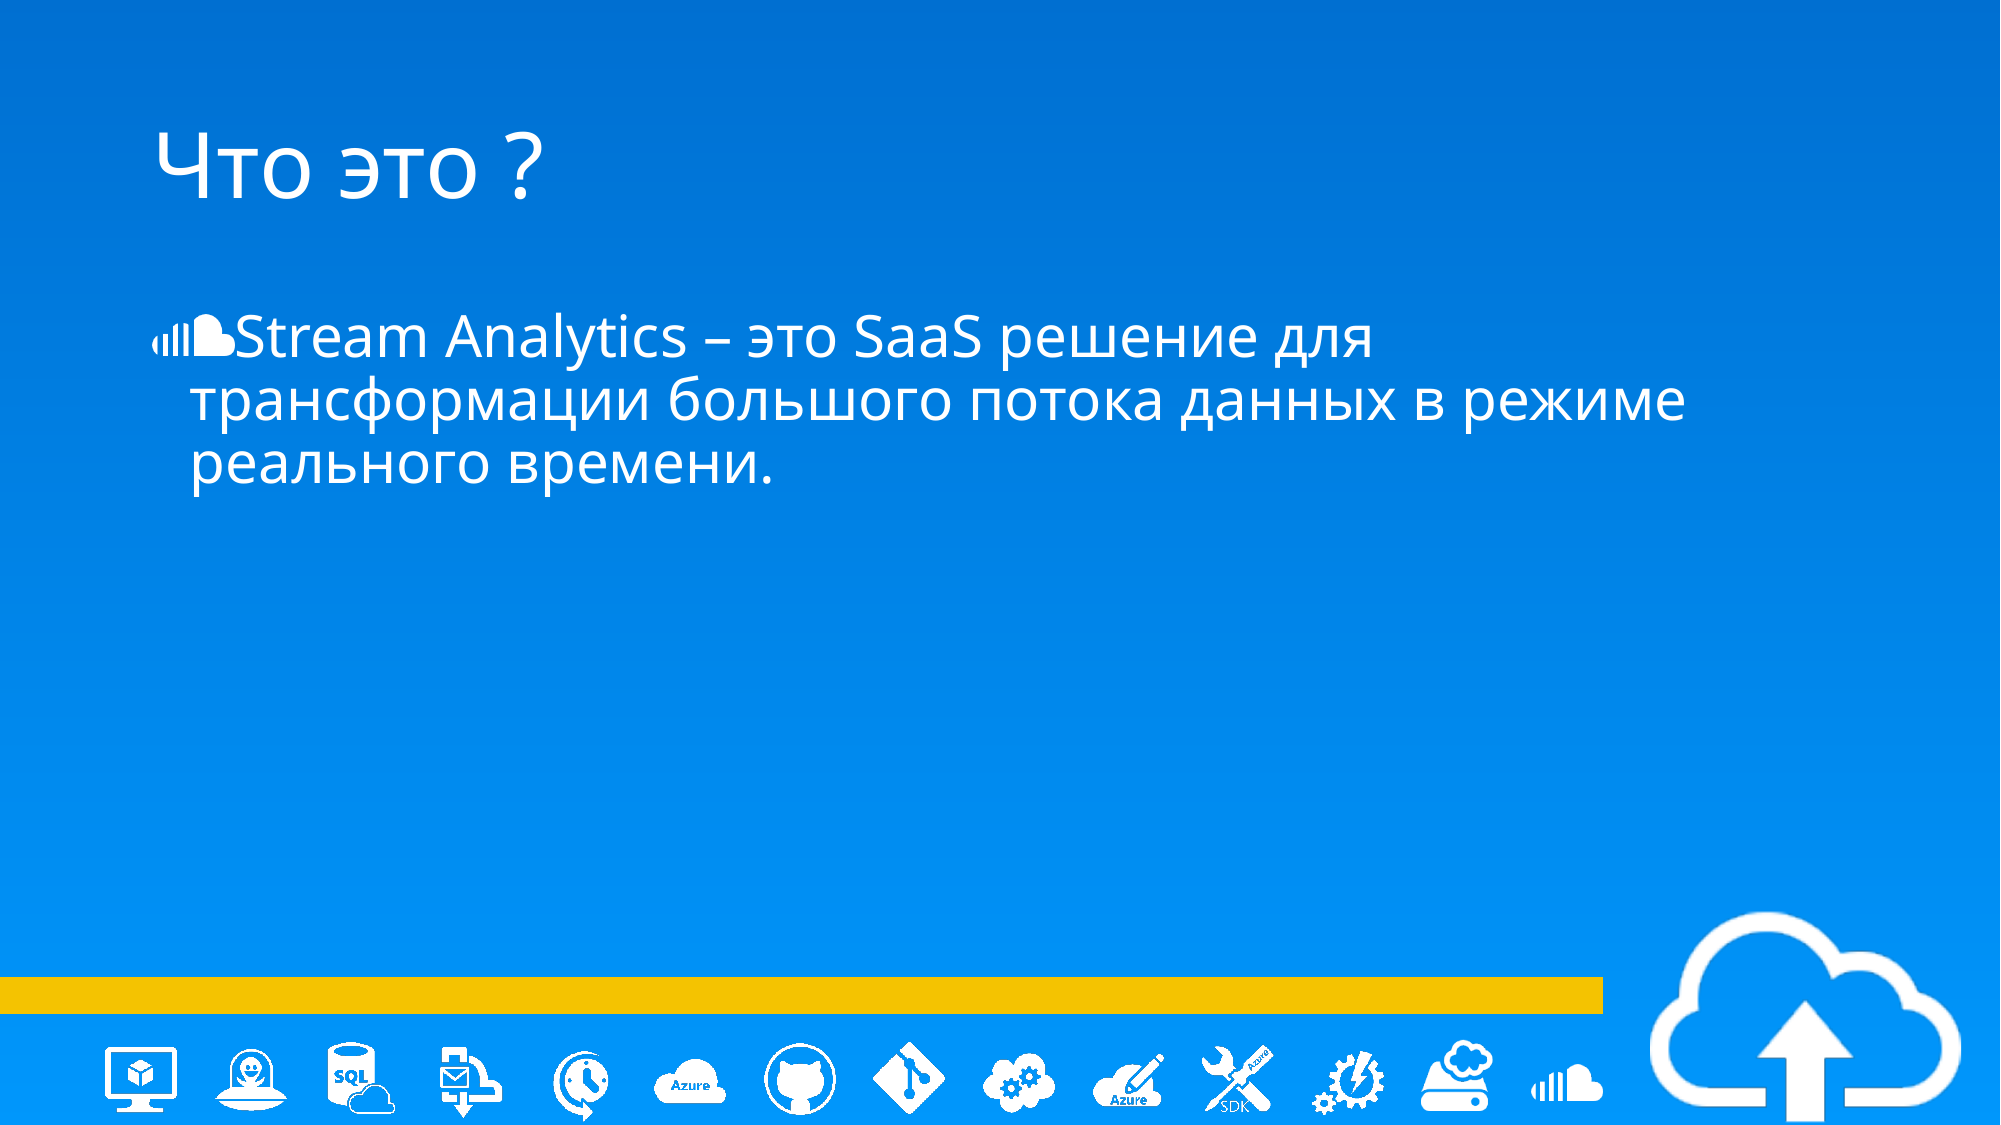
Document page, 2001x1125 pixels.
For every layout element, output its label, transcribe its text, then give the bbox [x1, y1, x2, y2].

title Что это ? [137, 59, 1863, 278]
picture [152, 314, 235, 356]
picture [983, 1047, 1055, 1118]
picture [435, 1047, 507, 1118]
picture [1202, 1042, 1274, 1114]
picture [654, 1045, 726, 1117]
picture [873, 1042, 945, 1114]
picture [545, 1051, 616, 1122]
picture [1312, 1047, 1384, 1118]
picture [1531, 1064, 1603, 1101]
picture [215, 1044, 287, 1115]
picture [764, 1043, 836, 1115]
picture [325, 1042, 397, 1114]
list Stream Analytics – это SaaS решение для трансформации большого потока данных в режиме реального времени. [137, 299, 1863, 944]
picture [105, 1044, 177, 1115]
picture [1650, 864, 1962, 1125]
picture [1093, 1044, 1164, 1116]
picture [1421, 1039, 1493, 1111]
